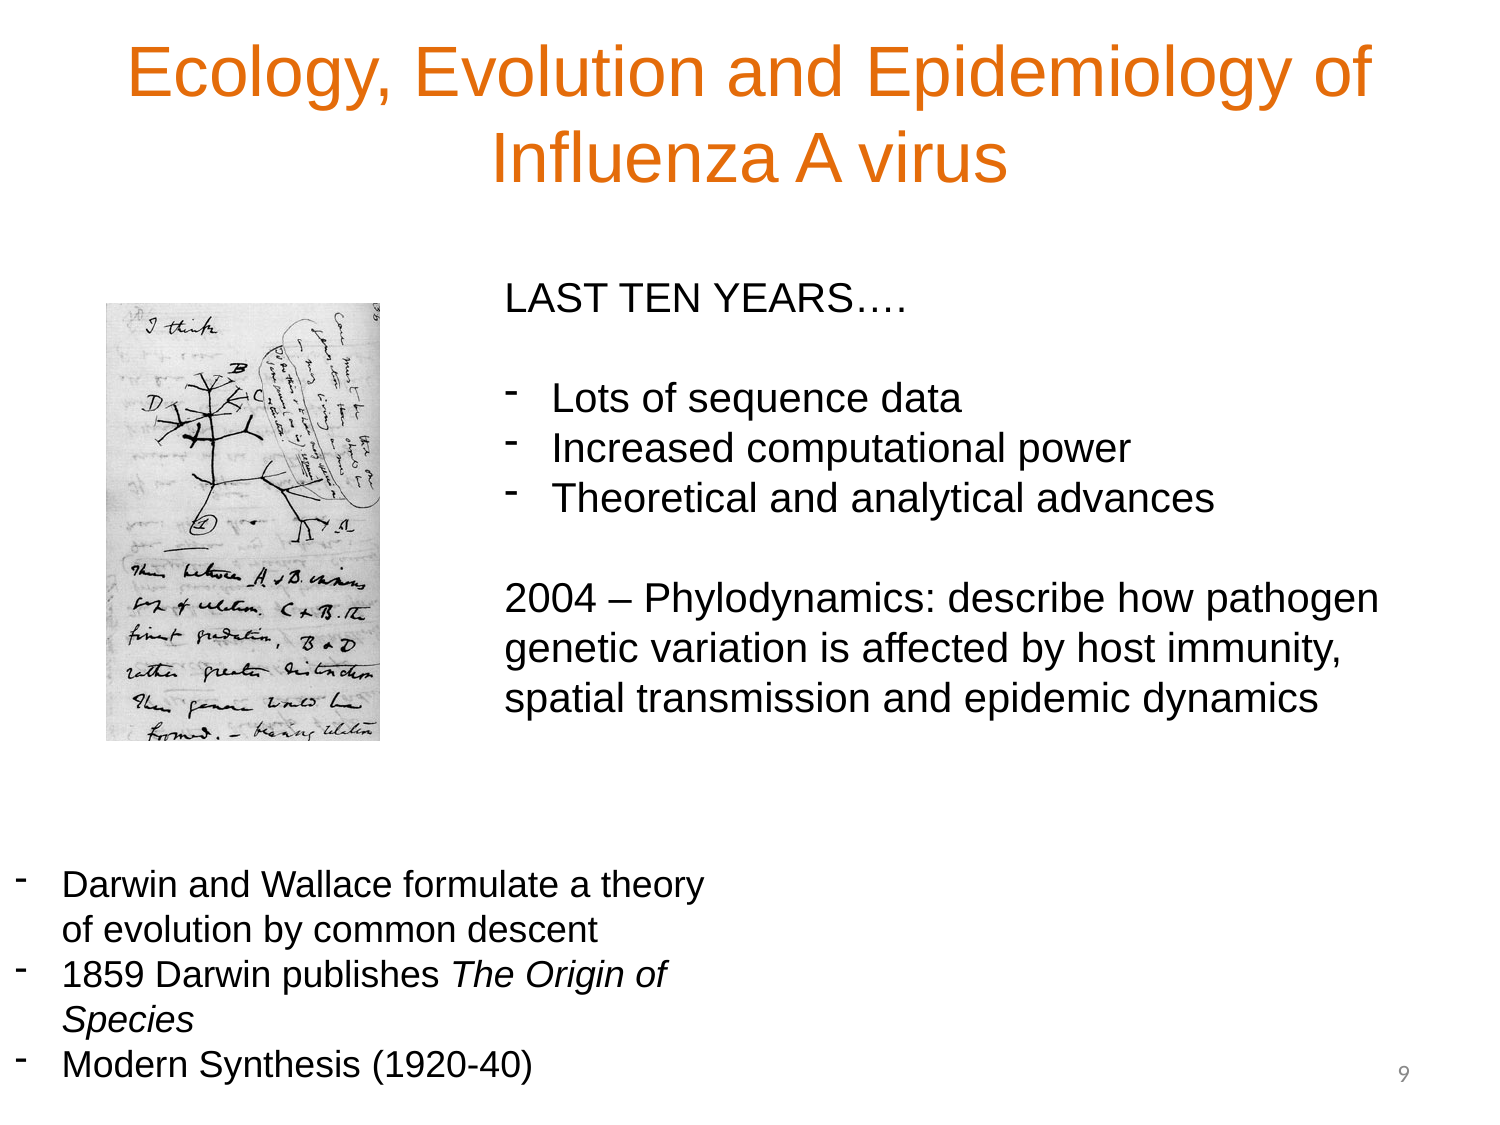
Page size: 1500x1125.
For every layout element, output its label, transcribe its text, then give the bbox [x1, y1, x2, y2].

text_box Darwin and Wallace formulate a theory of evolution by common descent 1859 Darwin publishes The Origin of Species Modern Synthesis (1920-40) [0, 852, 730, 1093]
text_box LAST TEN YEARS…. Lots of sequence data Increased computational power Theoretical and analytical advances 2004 – Phylodynamics: describe how pathogen genetic variation is affected by host immunity, spatial transmission and epidemic dynamics [489, 263, 1429, 729]
picture [106, 302, 381, 741]
title Ecology, Evolution and Epidemiology of Influenza A virus [75, 17, 1425, 205]
slide_number 9 [1074, 1042, 1425, 1103]
